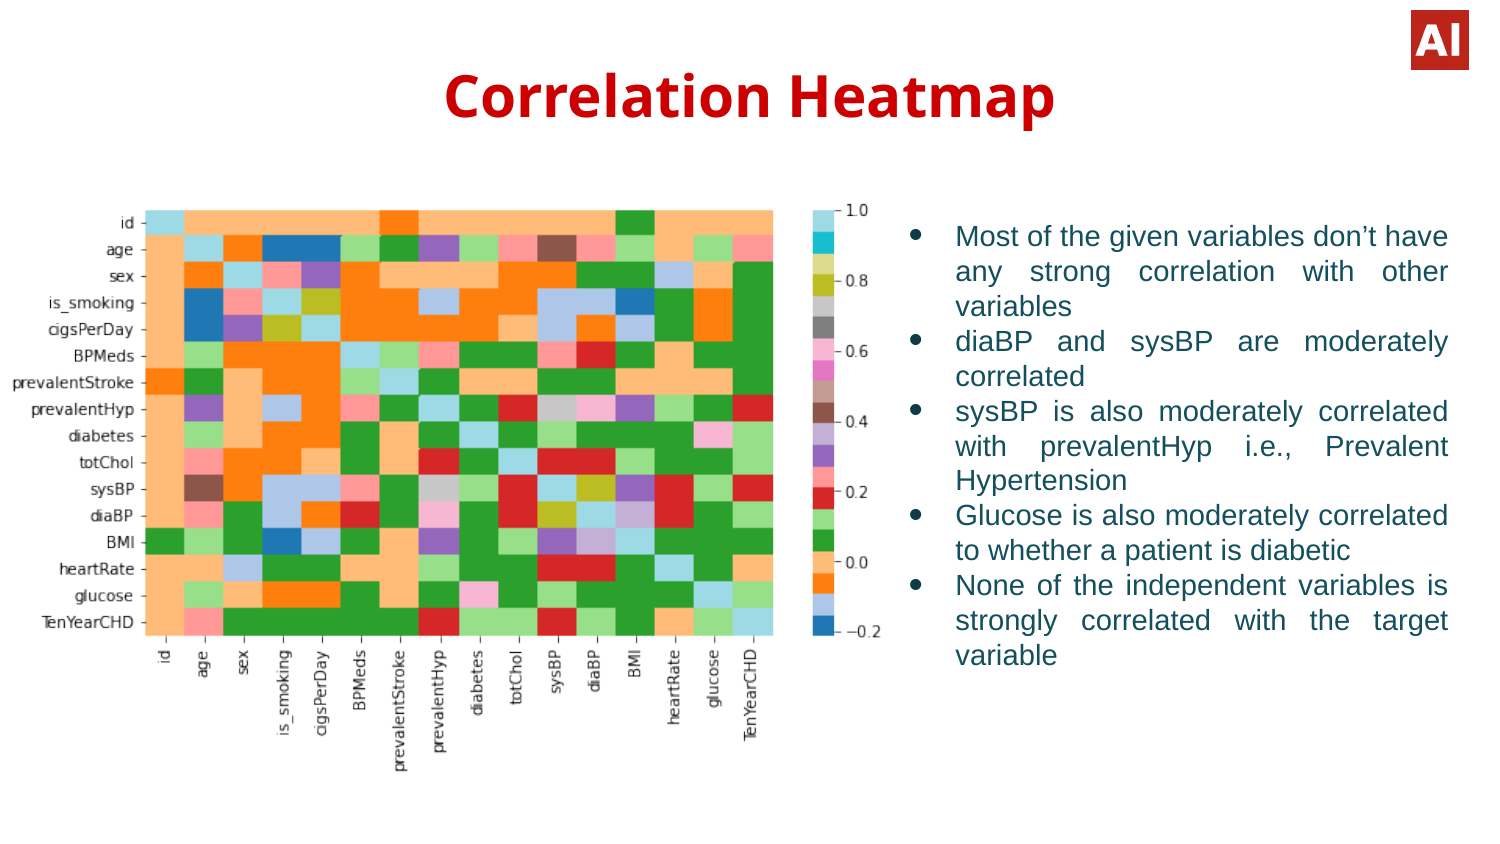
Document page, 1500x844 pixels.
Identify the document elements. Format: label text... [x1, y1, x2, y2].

text_box Most of the given variables don’t have any strong correlation with other variables diaBP and sysBP are moderately correlated sysBP is also moderately correlated with prevalentHyp i.e., Prevalent Hypertension Glucose is also moderately correlated to whether a patient is diabetic None of the independent variables is strongly correlated with the target variable [898, 209, 1464, 714]
picture [1411, 10, 1469, 70]
picture [0, 193, 894, 782]
text_box Correlation Heatmap [366, 43, 1134, 148]
